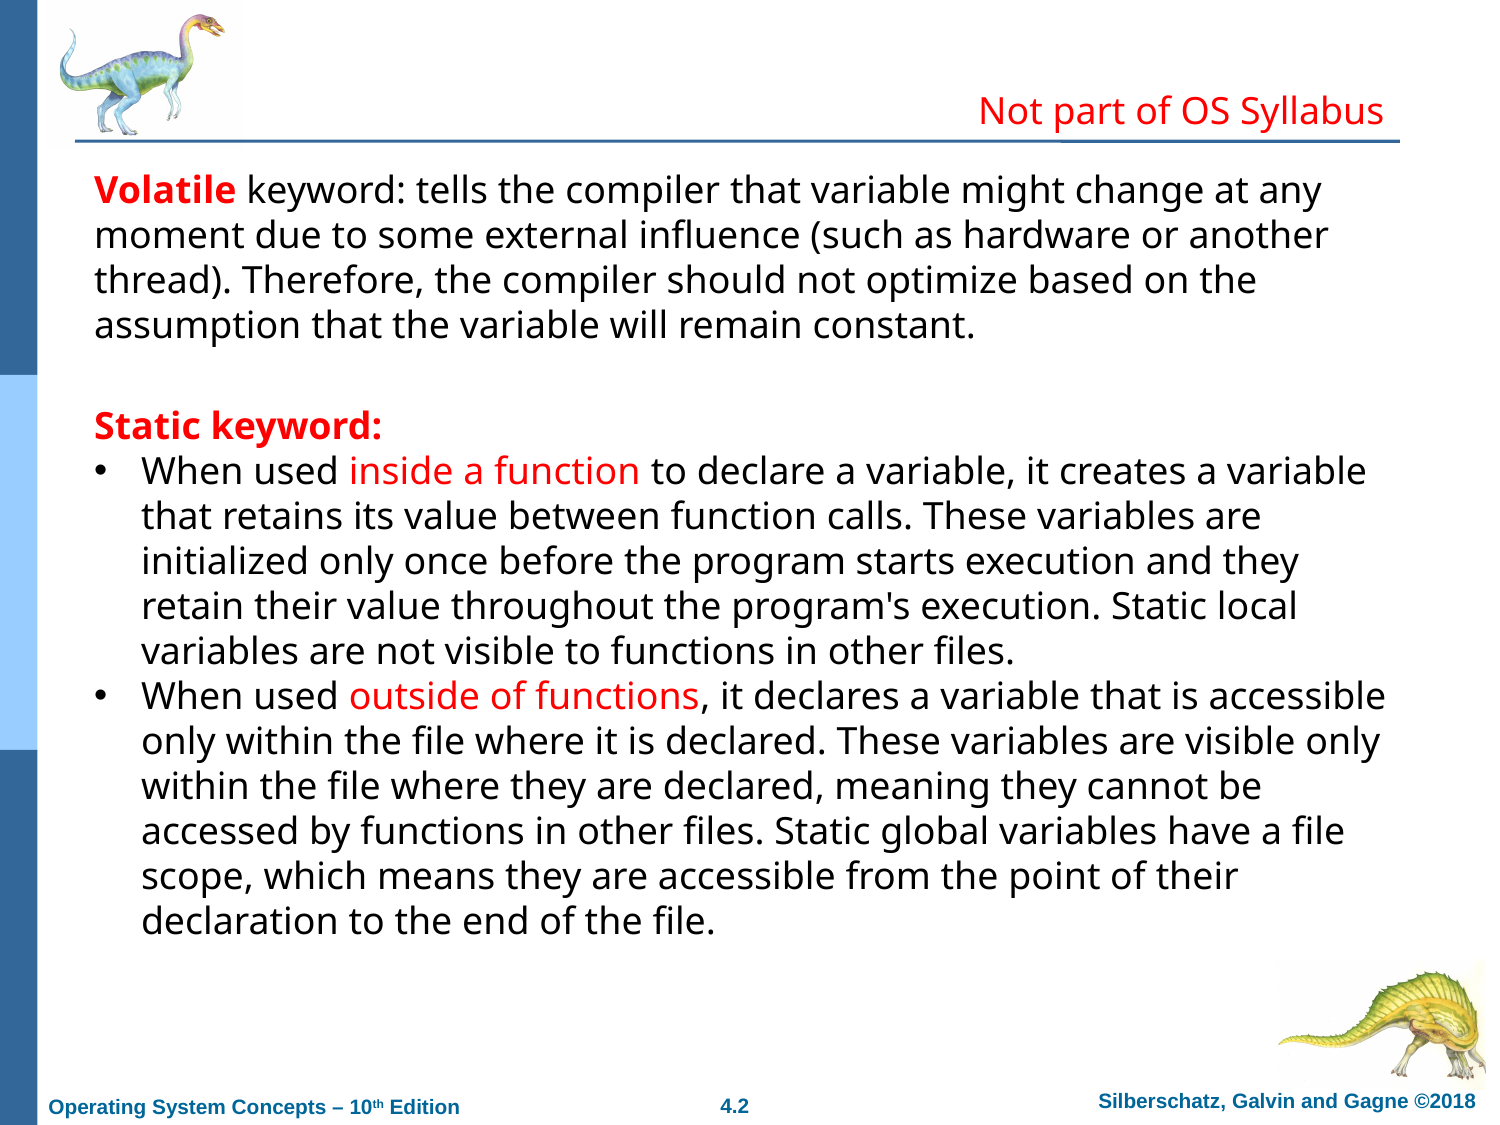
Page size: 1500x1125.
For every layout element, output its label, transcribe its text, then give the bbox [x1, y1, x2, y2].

text_box Static keyword: When used inside a function to declare a variable, it creates a variable that retains its value between function calls. These variables are initialized only once before the program starts execution and they retain their value throughout the program's execution. Static local variables are not visible to functions in other files. When used outside of functions, it declares a variable that is accessible only within the file where it is declared. These variables are visible only within the file where they are declared, meaning they cannot be accessed by functions in other files. Static global variables have a file scope, which means they are accessible from the point of their declaration to the end of the file. [79, 394, 1421, 950]
picture [1275, 959, 1486, 1090]
text_box Volatile keyword: tells the compiler that variable might change at any moment due to some external influence (such as hardware or another thread). Therefore, the compiler should not optimize based on the assumption that the variable will remain constant. [79, 158, 1421, 354]
picture [46, 0, 243, 149]
text_box Not part of OS Syllabus [963, 79, 1400, 140]
